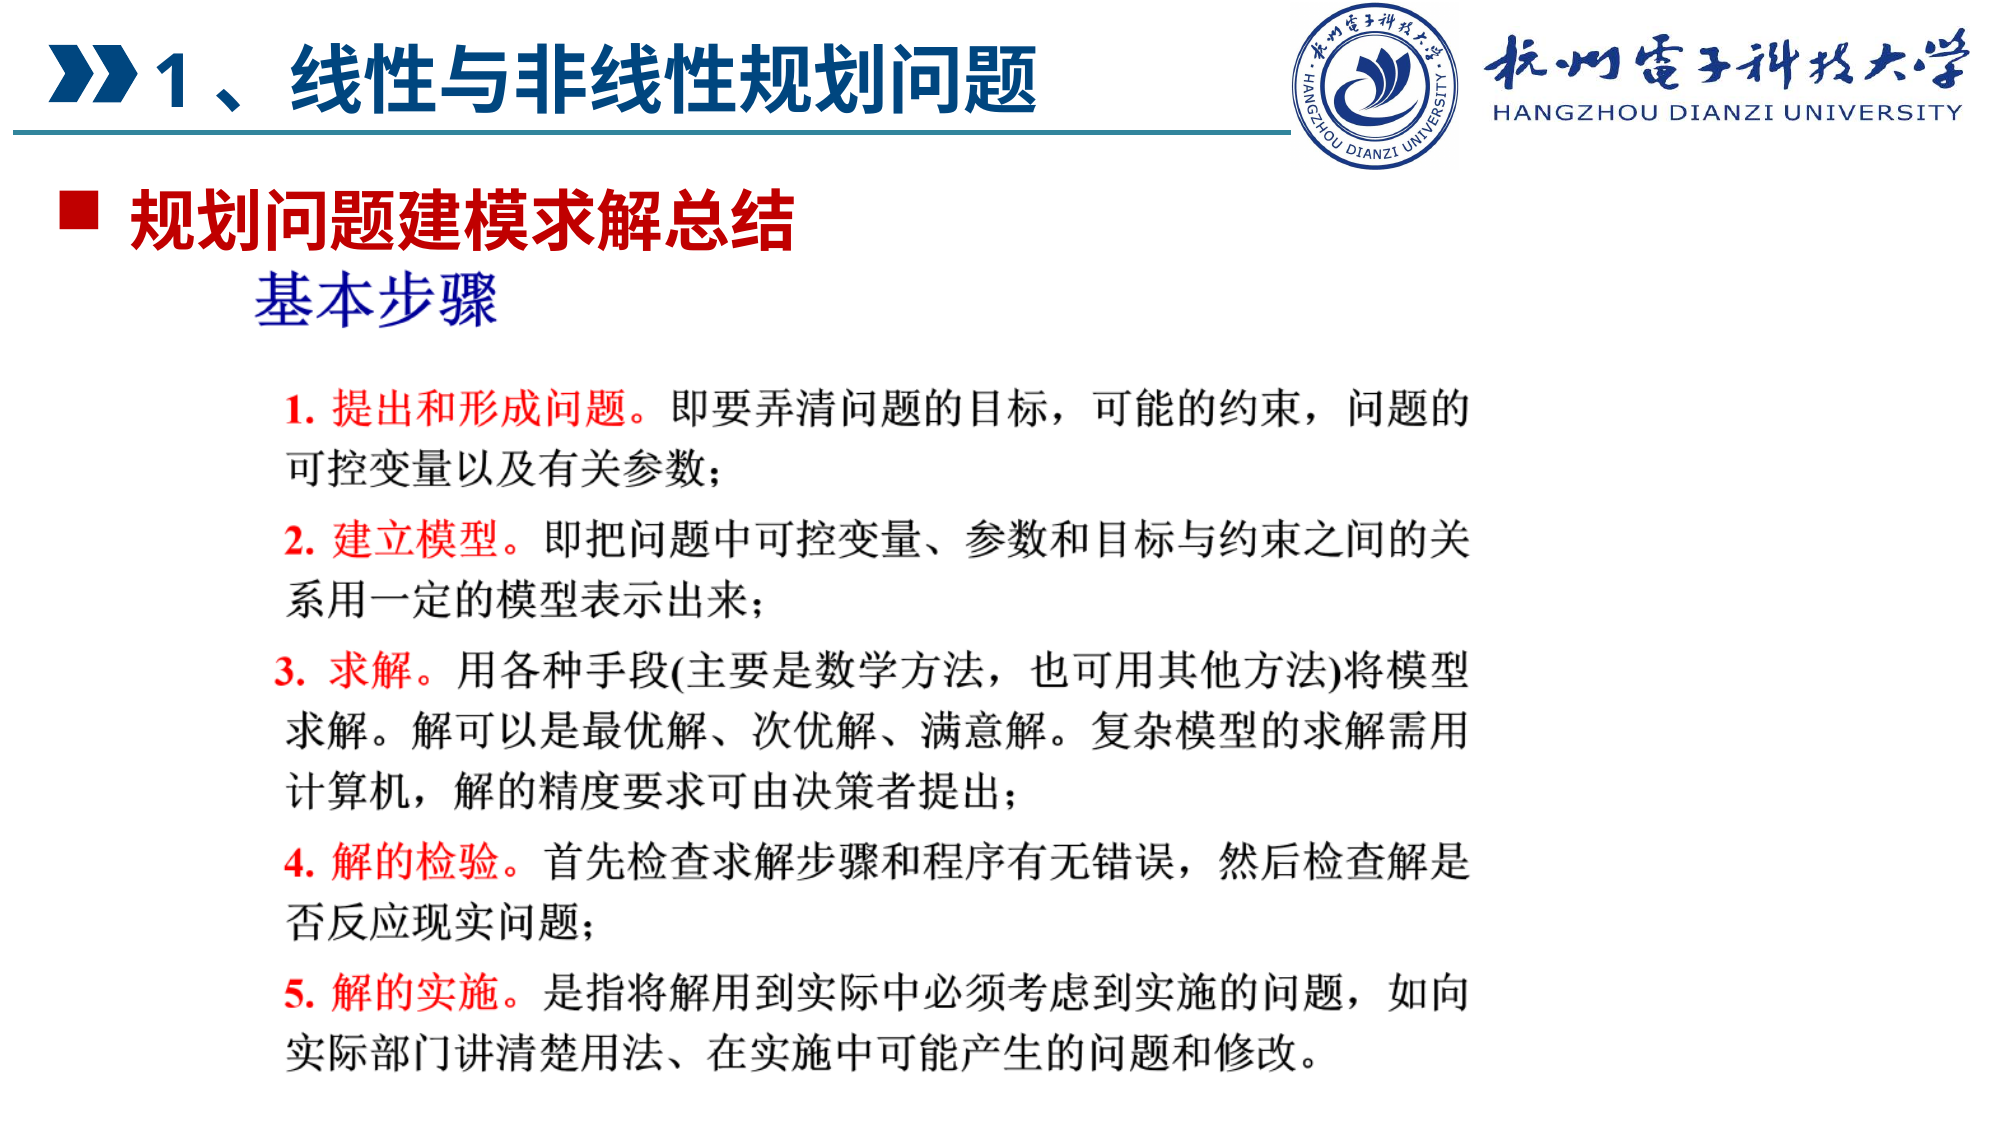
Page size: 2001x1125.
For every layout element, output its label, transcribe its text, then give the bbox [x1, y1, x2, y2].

picture [1482, 26, 1970, 122]
text_box [48, 44, 94, 103]
text_box [92, 45, 138, 103]
picture [234, 253, 1544, 1111]
text_box 规划问题建模求解总结 [40, 133, 1052, 266]
text_box 1、线性与非线性规划问题 [137, 25, 1202, 130]
picture [1290, 2, 1459, 170]
